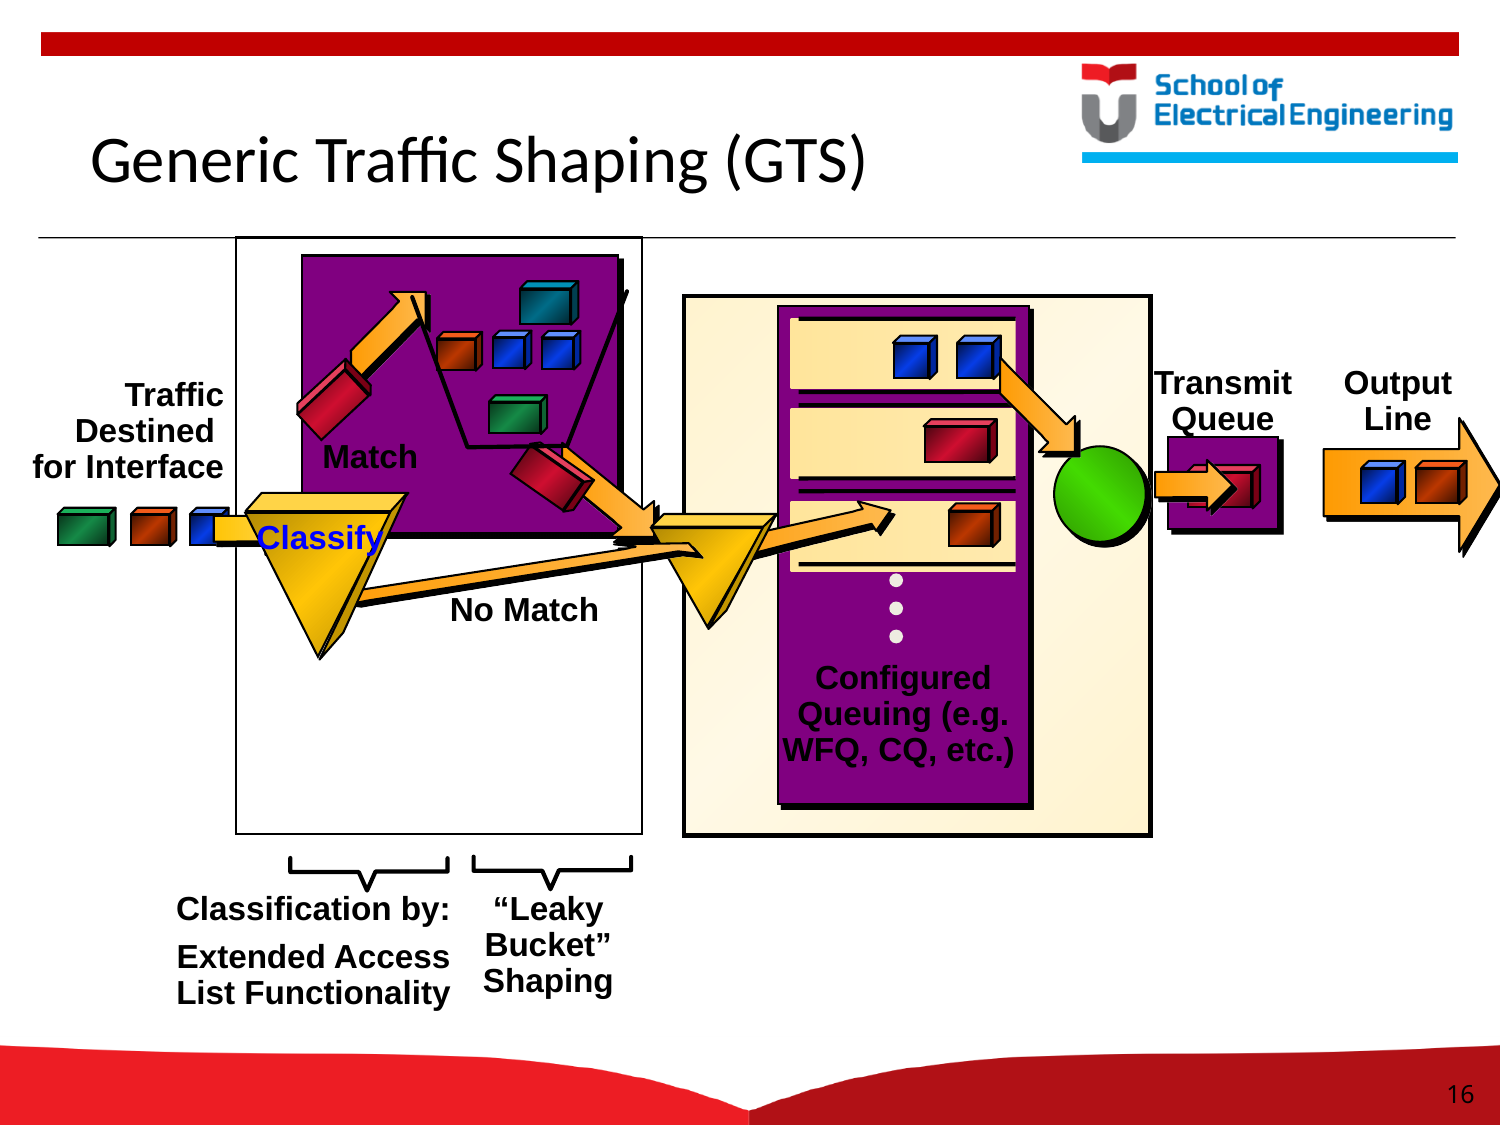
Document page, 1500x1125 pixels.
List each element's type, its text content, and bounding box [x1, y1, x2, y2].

text_box [290, 858, 448, 891]
text_box [777, 416, 1029, 652]
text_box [514, 442, 595, 513]
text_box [297, 358, 372, 423]
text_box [245, 492, 410, 661]
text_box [1125, 357, 1500, 553]
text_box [488, 395, 548, 435]
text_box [57, 507, 117, 547]
text_box No Match [414, 584, 651, 638]
slide_number 16 [1139, 1065, 1490, 1125]
picture [0, 1036, 1500, 1125]
text_box [350, 291, 426, 362]
text_box [236, 237, 643, 508]
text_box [798, 490, 1016, 565]
text_box Traffic Destined for Interface [12, 369, 241, 495]
text_box [236, 565, 643, 835]
text_box [301, 255, 619, 357]
picture [1073, 63, 1458, 163]
text_box [236, 495, 240, 512]
text_box [334, 325, 461, 431]
text_box [684, 295, 1151, 512]
text_box [414, 538, 643, 581]
text_box [414, 543, 645, 584]
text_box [790, 318, 1017, 572]
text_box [651, 513, 779, 630]
text_box “Leaky Bucket” Shaping [438, 883, 659, 1008]
text_box [777, 305, 1029, 518]
text_box [1054, 446, 1120, 542]
text_box [570, 315, 619, 488]
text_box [798, 404, 1016, 479]
text_box [510, 562, 643, 584]
text_box [684, 428, 1151, 836]
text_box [189, 507, 230, 547]
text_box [519, 281, 579, 326]
text_box [301, 430, 619, 534]
text_box [412, 294, 514, 349]
text_box Configured Queuing (e.g. WFQ, CQ, etc.) [763, 652, 1044, 777]
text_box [436, 331, 483, 372]
text_box Match [305, 431, 475, 484]
text_box [1020, 378, 1075, 453]
text_box [600, 474, 655, 537]
text_box Classification by: Extended Access List Functionality [145, 883, 482, 1020]
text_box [798, 318, 1016, 393]
text_box [890, 602, 903, 615]
text_box [442, 291, 627, 448]
text_box [473, 856, 632, 890]
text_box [541, 333, 581, 371]
text_box Classify [233, 512, 239, 565]
text_box [777, 777, 1029, 805]
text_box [130, 507, 177, 547]
title Generic Traffic Shaping (GTS) [75, 78, 1074, 233]
text_box [890, 630, 903, 643]
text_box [492, 330, 532, 370]
text_box [890, 580, 903, 587]
